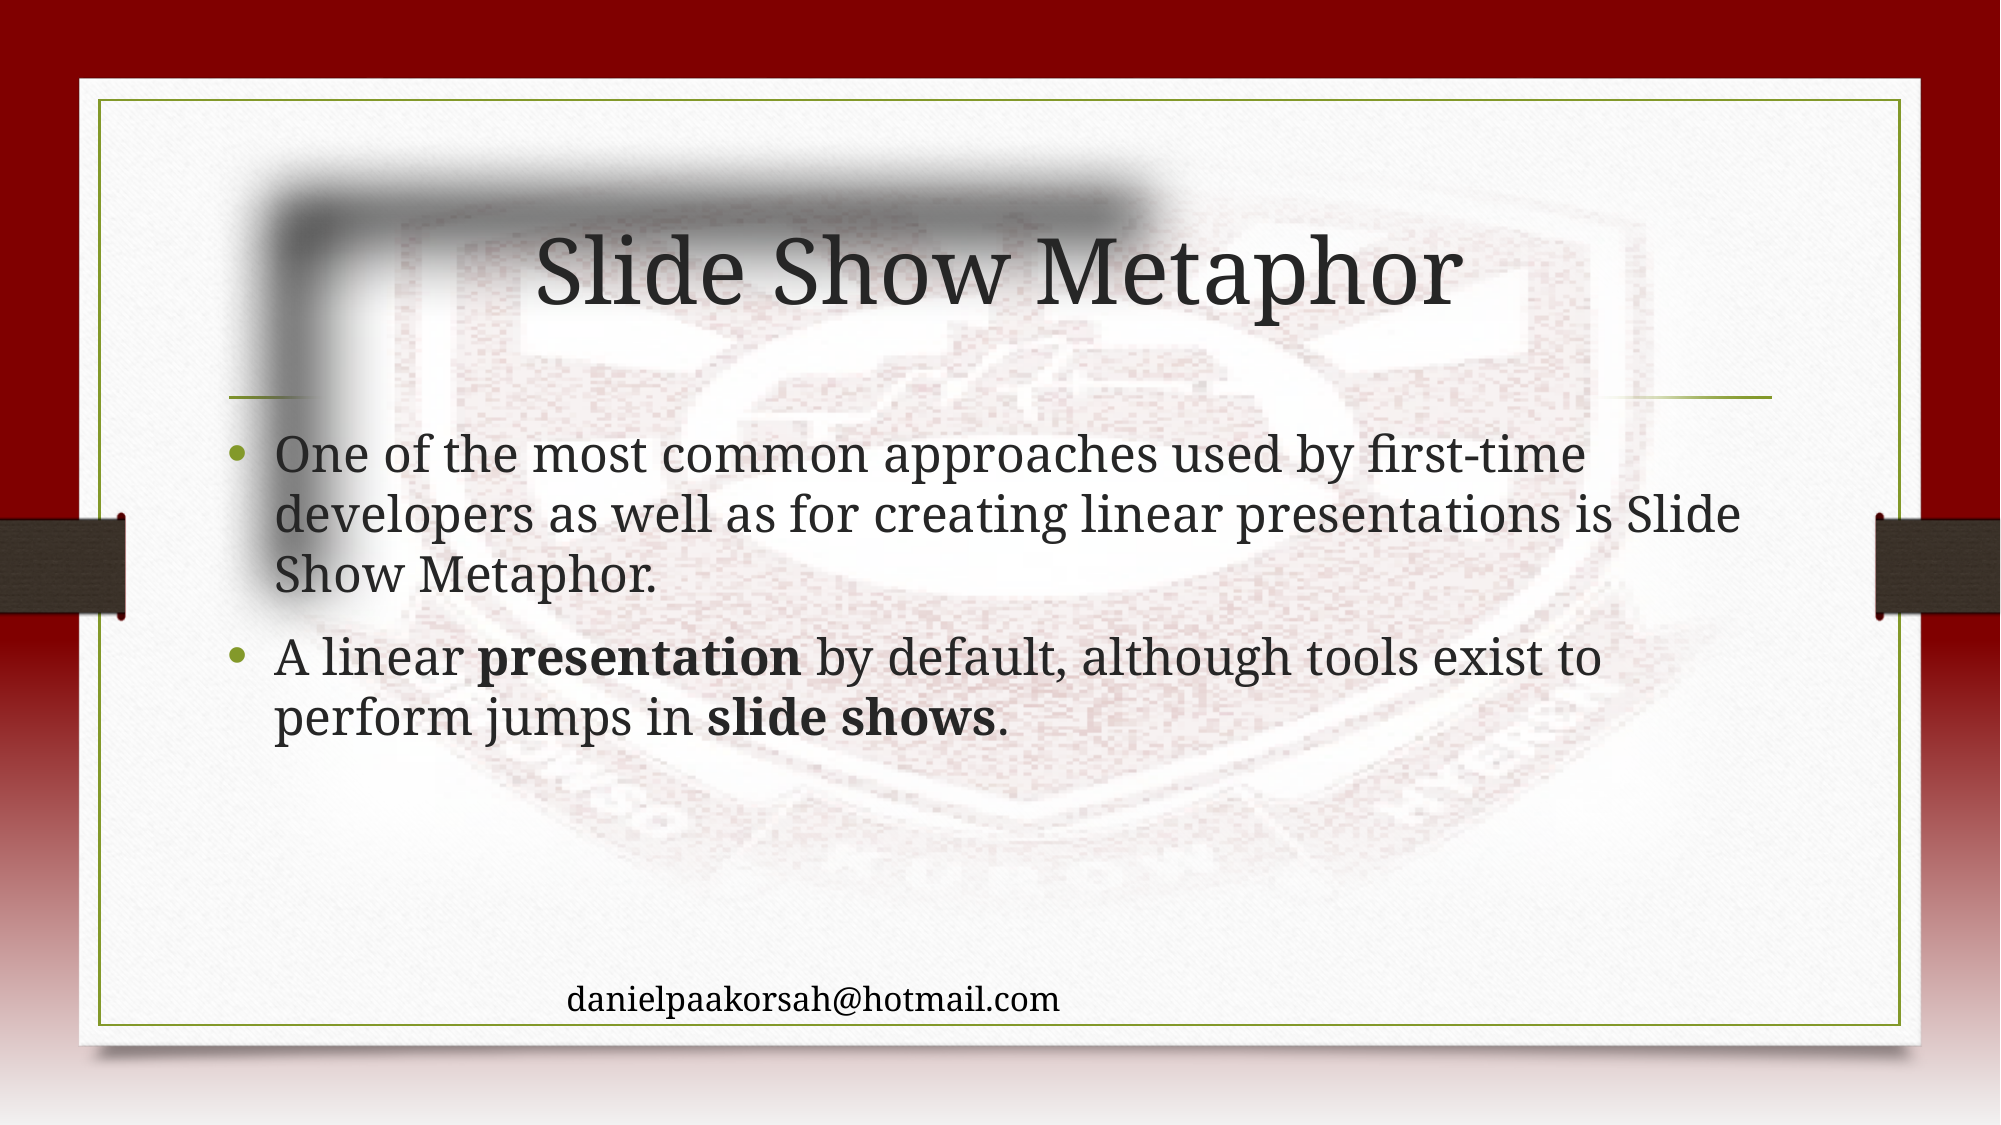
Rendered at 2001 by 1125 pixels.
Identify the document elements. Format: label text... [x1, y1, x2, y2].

title Slide Show Metaphor [212, 161, 1788, 375]
picture [0, 0, 2001, 1125]
footer danielpaakorsah@hotmail.com [214, 977, 1414, 1024]
list One of the most common approaches used by first-time developers as well as for creating linear presentations is Slide Show Metaphor. A linear presentation by default, although tools exist to perform jumps in slide shows. [212, 414, 1788, 960]
